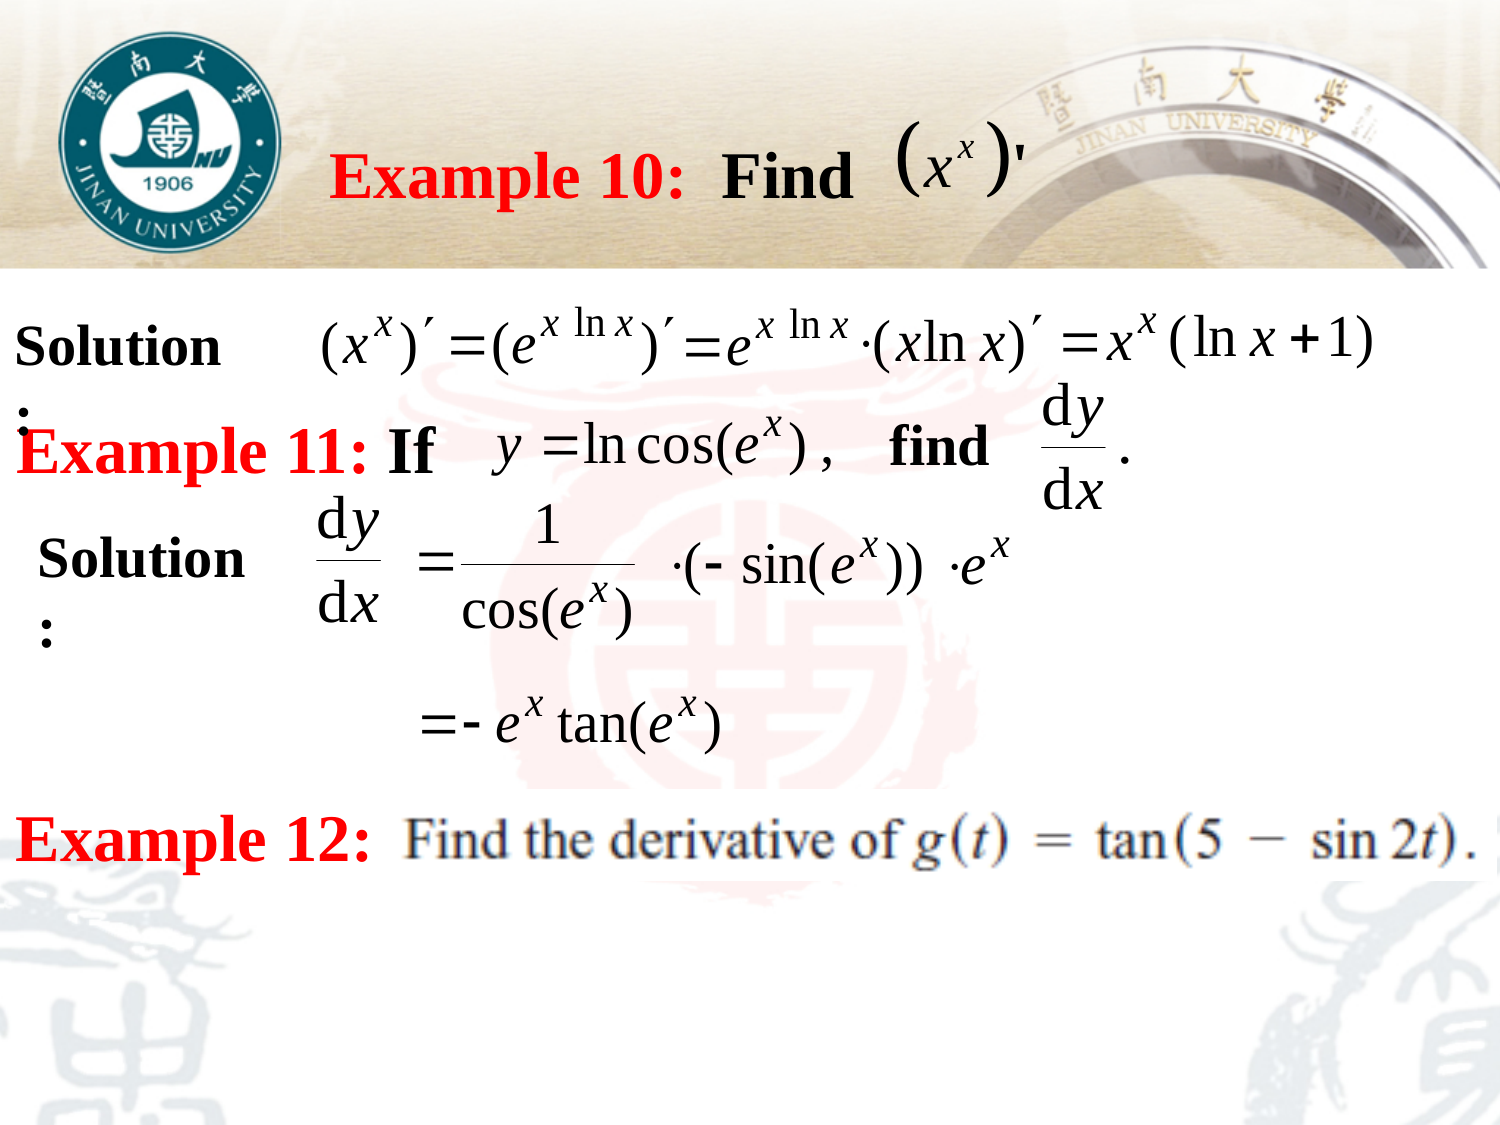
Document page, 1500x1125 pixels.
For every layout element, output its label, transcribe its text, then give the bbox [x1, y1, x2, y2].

text_box Solution: [0, 299, 239, 374]
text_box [312, 112, 1038, 231]
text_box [317, 299, 675, 382]
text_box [1053, 296, 1165, 366]
text_box Example 12: [0, 787, 389, 883]
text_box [937, 520, 1013, 590]
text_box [849, 312, 1042, 380]
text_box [660, 520, 926, 602]
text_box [312, 487, 386, 640]
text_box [676, 301, 853, 371]
text_box Solution: [23, 537, 262, 667]
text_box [0, 374, 1132, 528]
picture [0, 0, 1500, 1125]
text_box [410, 493, 638, 646]
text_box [1166, 309, 1378, 375]
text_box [412, 679, 726, 761]
